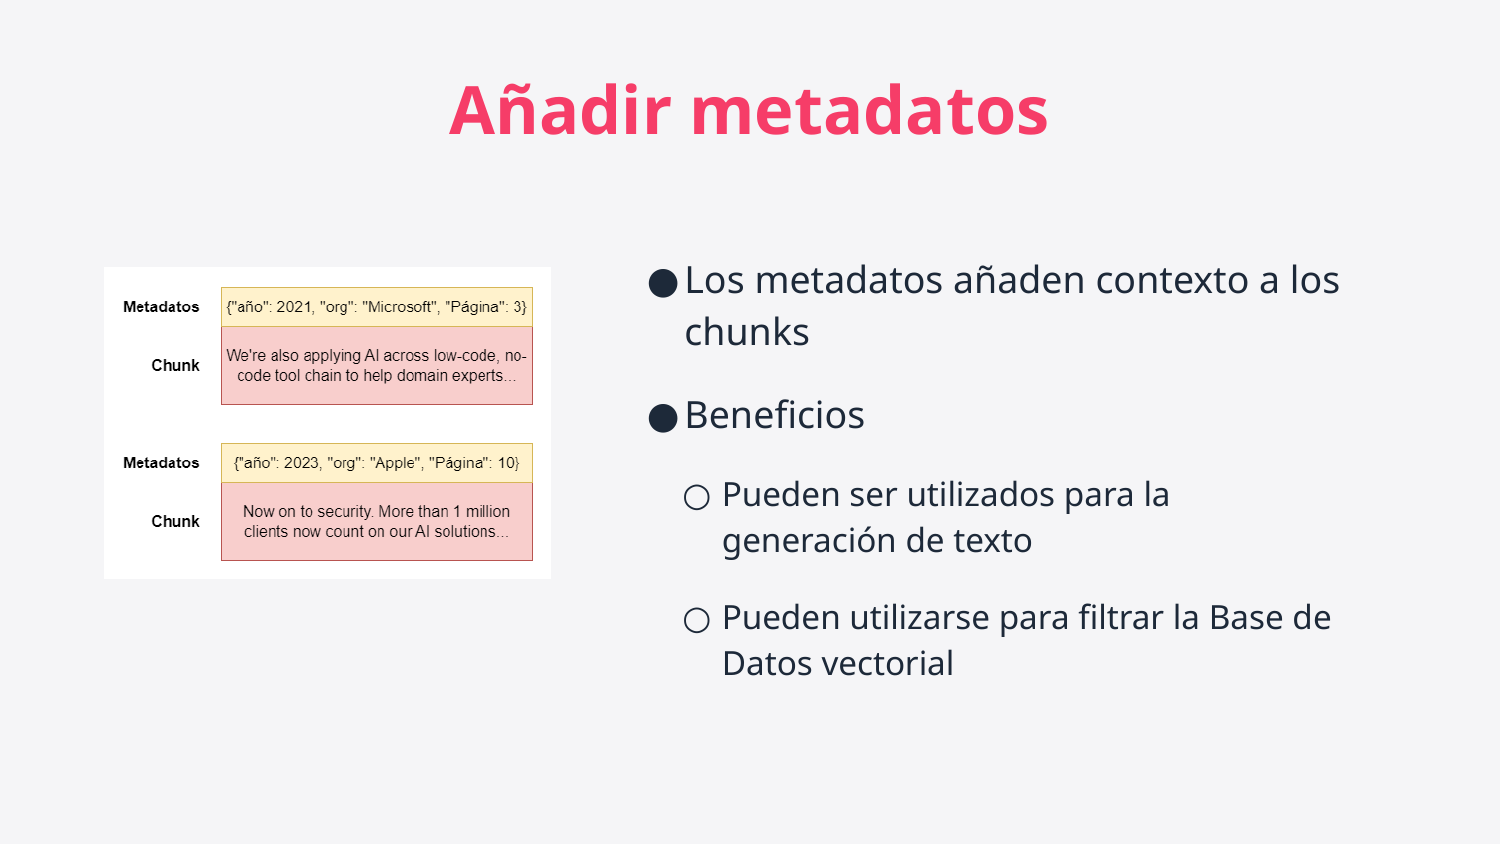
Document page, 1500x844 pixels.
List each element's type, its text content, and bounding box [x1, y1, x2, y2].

text_box Los metadatos añaden contexto a los chunks Beneficios Pueden ser utilizados para la generación de texto Pueden utilizarse para filtrar la Base de Datos vectorial [631, 234, 1368, 796]
picture [0, 0, 1500, 844]
text_box Añadir metadatos [203, 52, 1297, 235]
